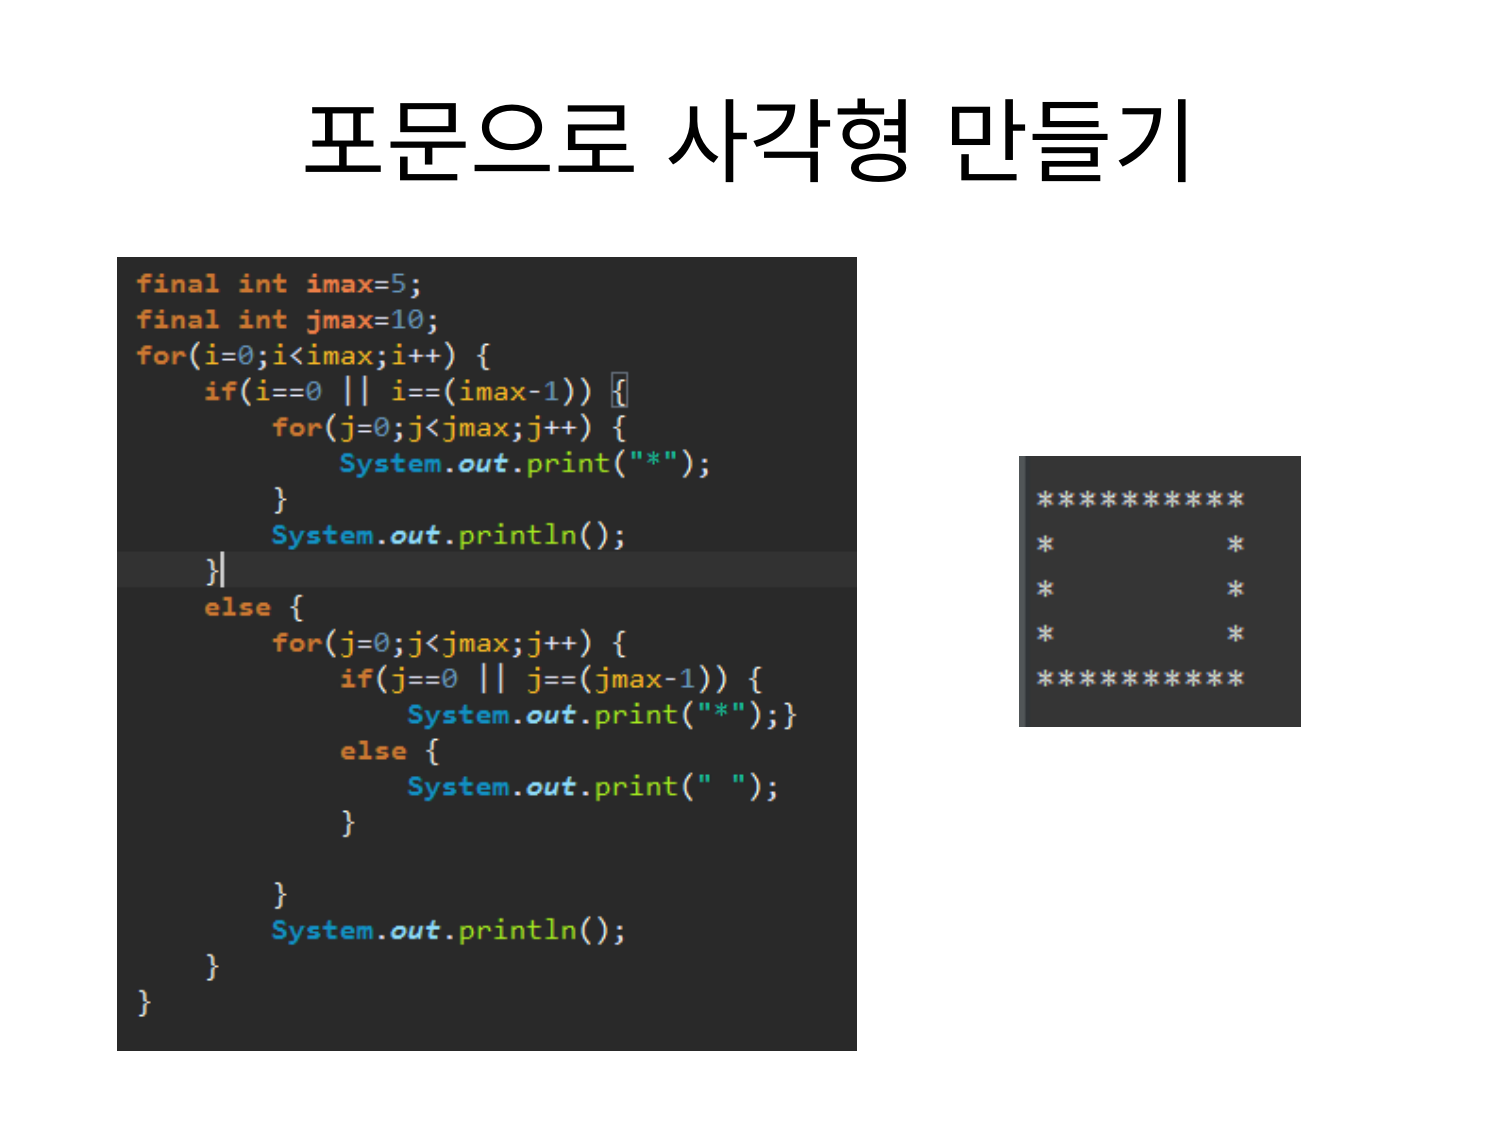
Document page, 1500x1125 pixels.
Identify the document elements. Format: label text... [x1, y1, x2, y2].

picture [1019, 456, 1302, 727]
title 포문으로 사각형 만들기 [75, 45, 1425, 233]
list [116, 257, 858, 1051]
